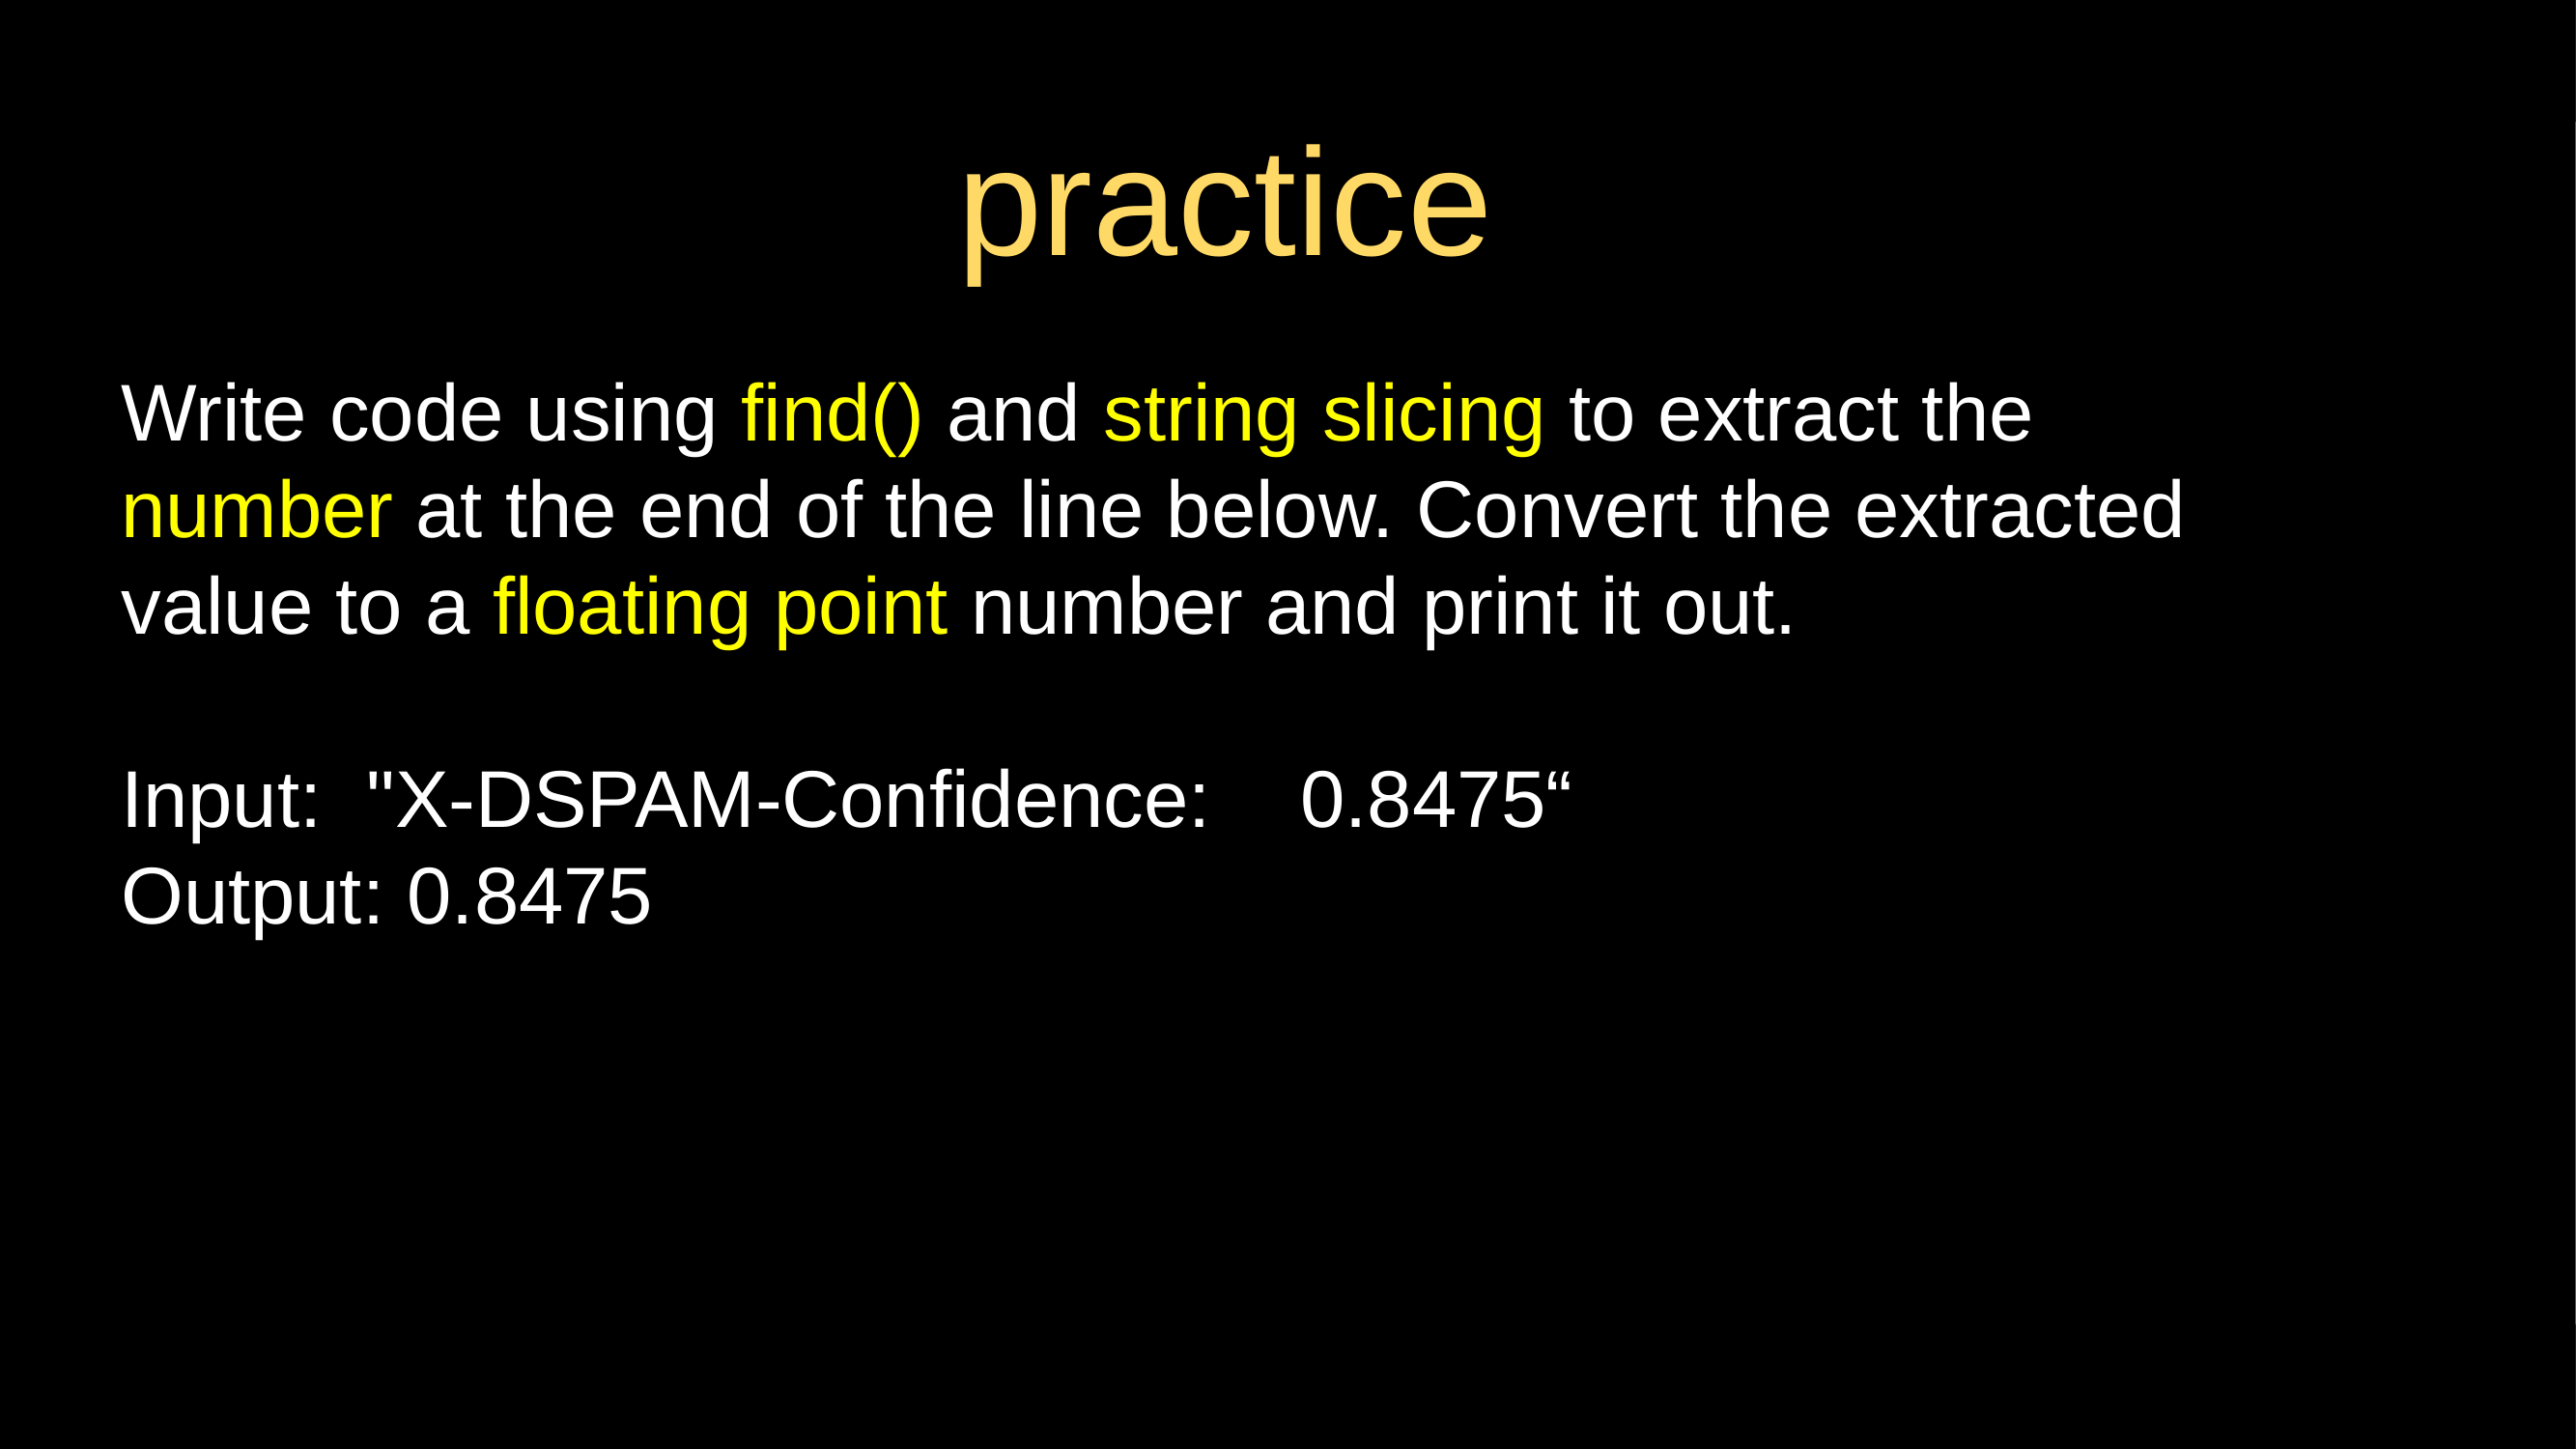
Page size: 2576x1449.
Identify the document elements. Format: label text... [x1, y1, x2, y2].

title practice [183, 59, 2267, 330]
text_box Write code using find() and string slicing to extract the number at the end of the line below. Convert the extracted value to a floating point number and print it out. Input: "X-DSPAM-Confidence: 0.8475“ Output: 0.8475 [106, 354, 2320, 948]
